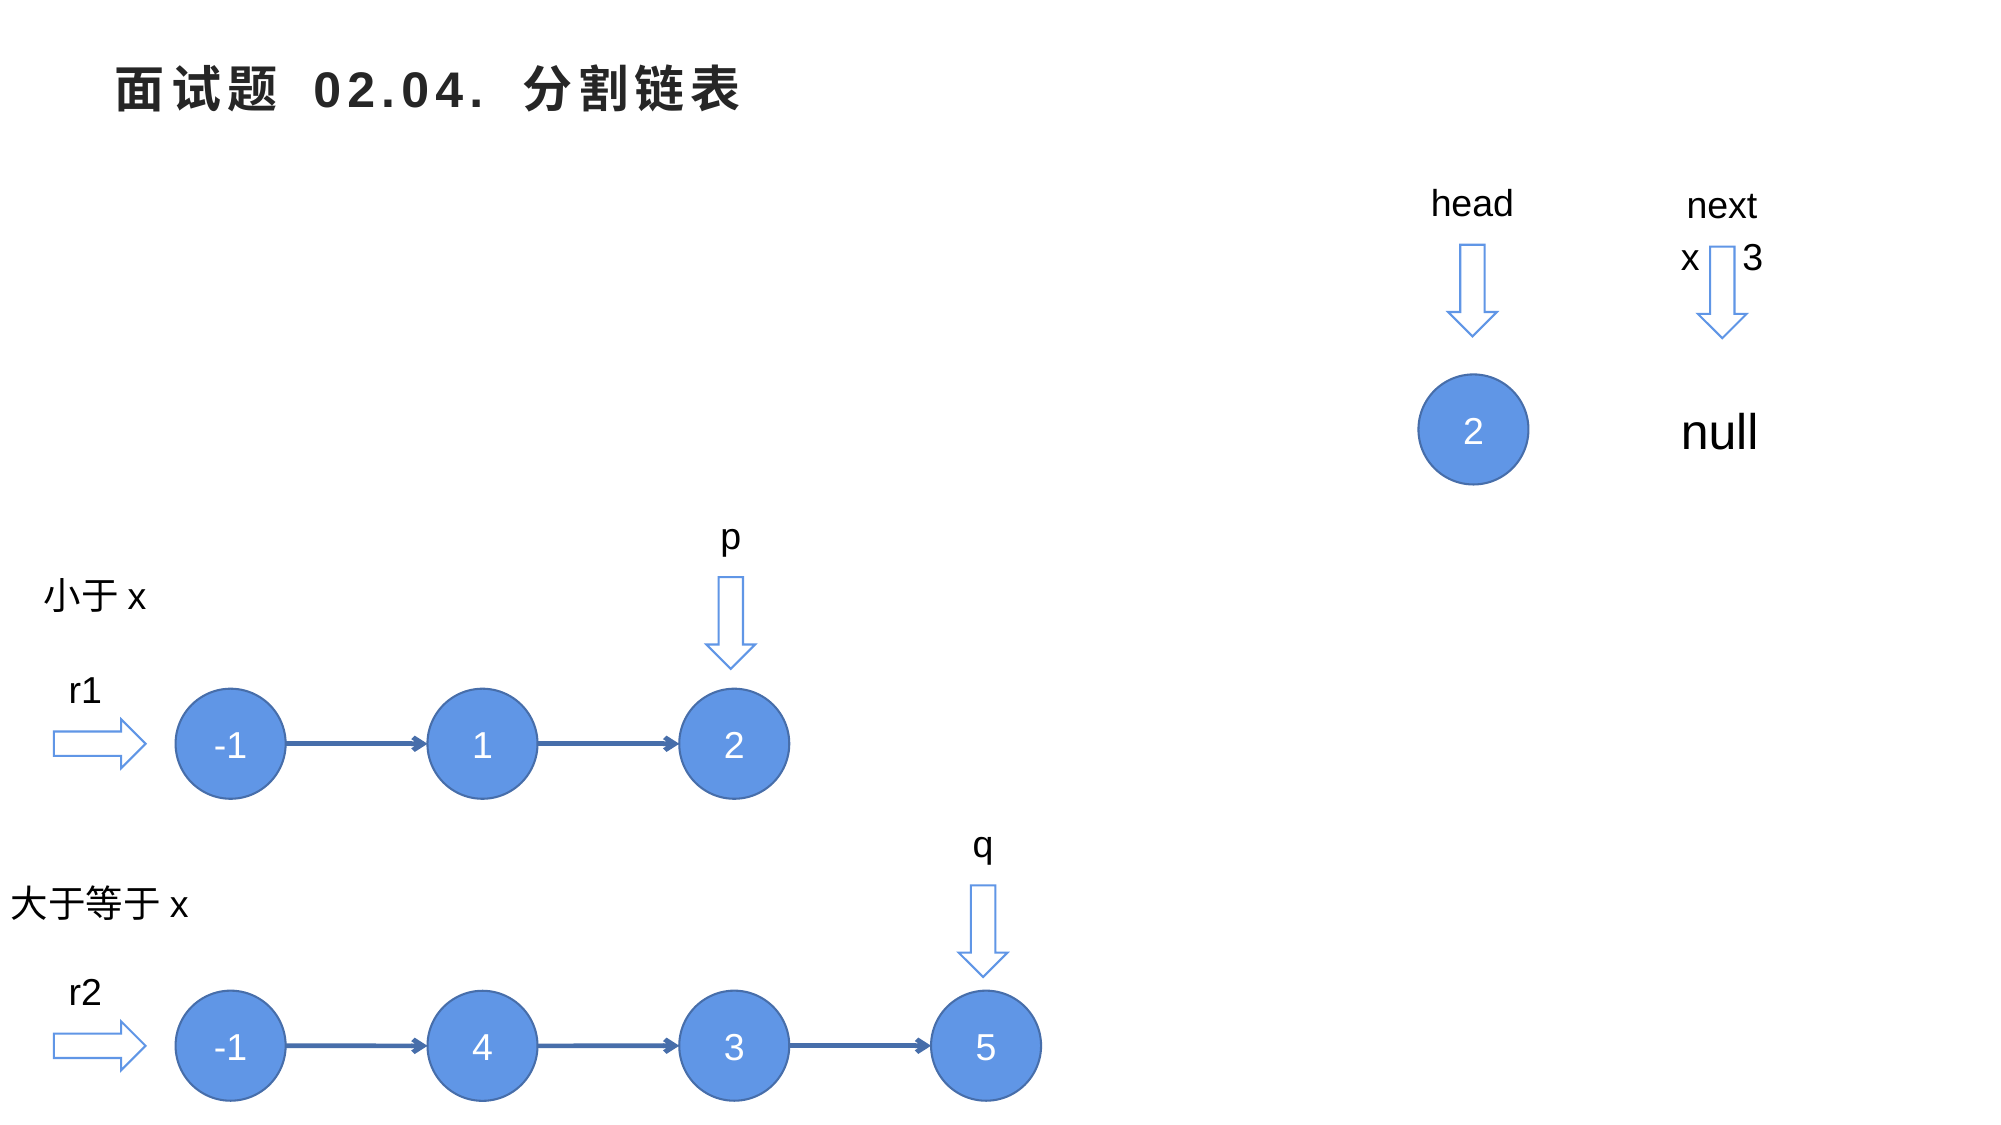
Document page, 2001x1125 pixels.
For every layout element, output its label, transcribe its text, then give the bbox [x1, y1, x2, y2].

text_box 3 [678, 989, 791, 1102]
text_box -1 [174, 687, 287, 800]
text_box 5 [930, 989, 1043, 1102]
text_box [671, 504, 790, 669]
text_box -1 [174, 989, 287, 1102]
text_box 大于等于x [0, 872, 204, 932]
text_box 2 [1417, 373, 1530, 486]
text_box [1663, 173, 1782, 339]
text_box null [1666, 391, 1848, 467]
text_box 4 [426, 989, 539, 1102]
text_box 2 [678, 687, 791, 800]
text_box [923, 812, 1043, 977]
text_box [53, 658, 146, 769]
text_box 小于x [28, 564, 162, 625]
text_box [1413, 171, 1532, 337]
title 面试题 02.04. 分割链表 [100, 29, 1900, 146]
text_box 1 [426, 687, 539, 800]
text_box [53, 960, 146, 1071]
